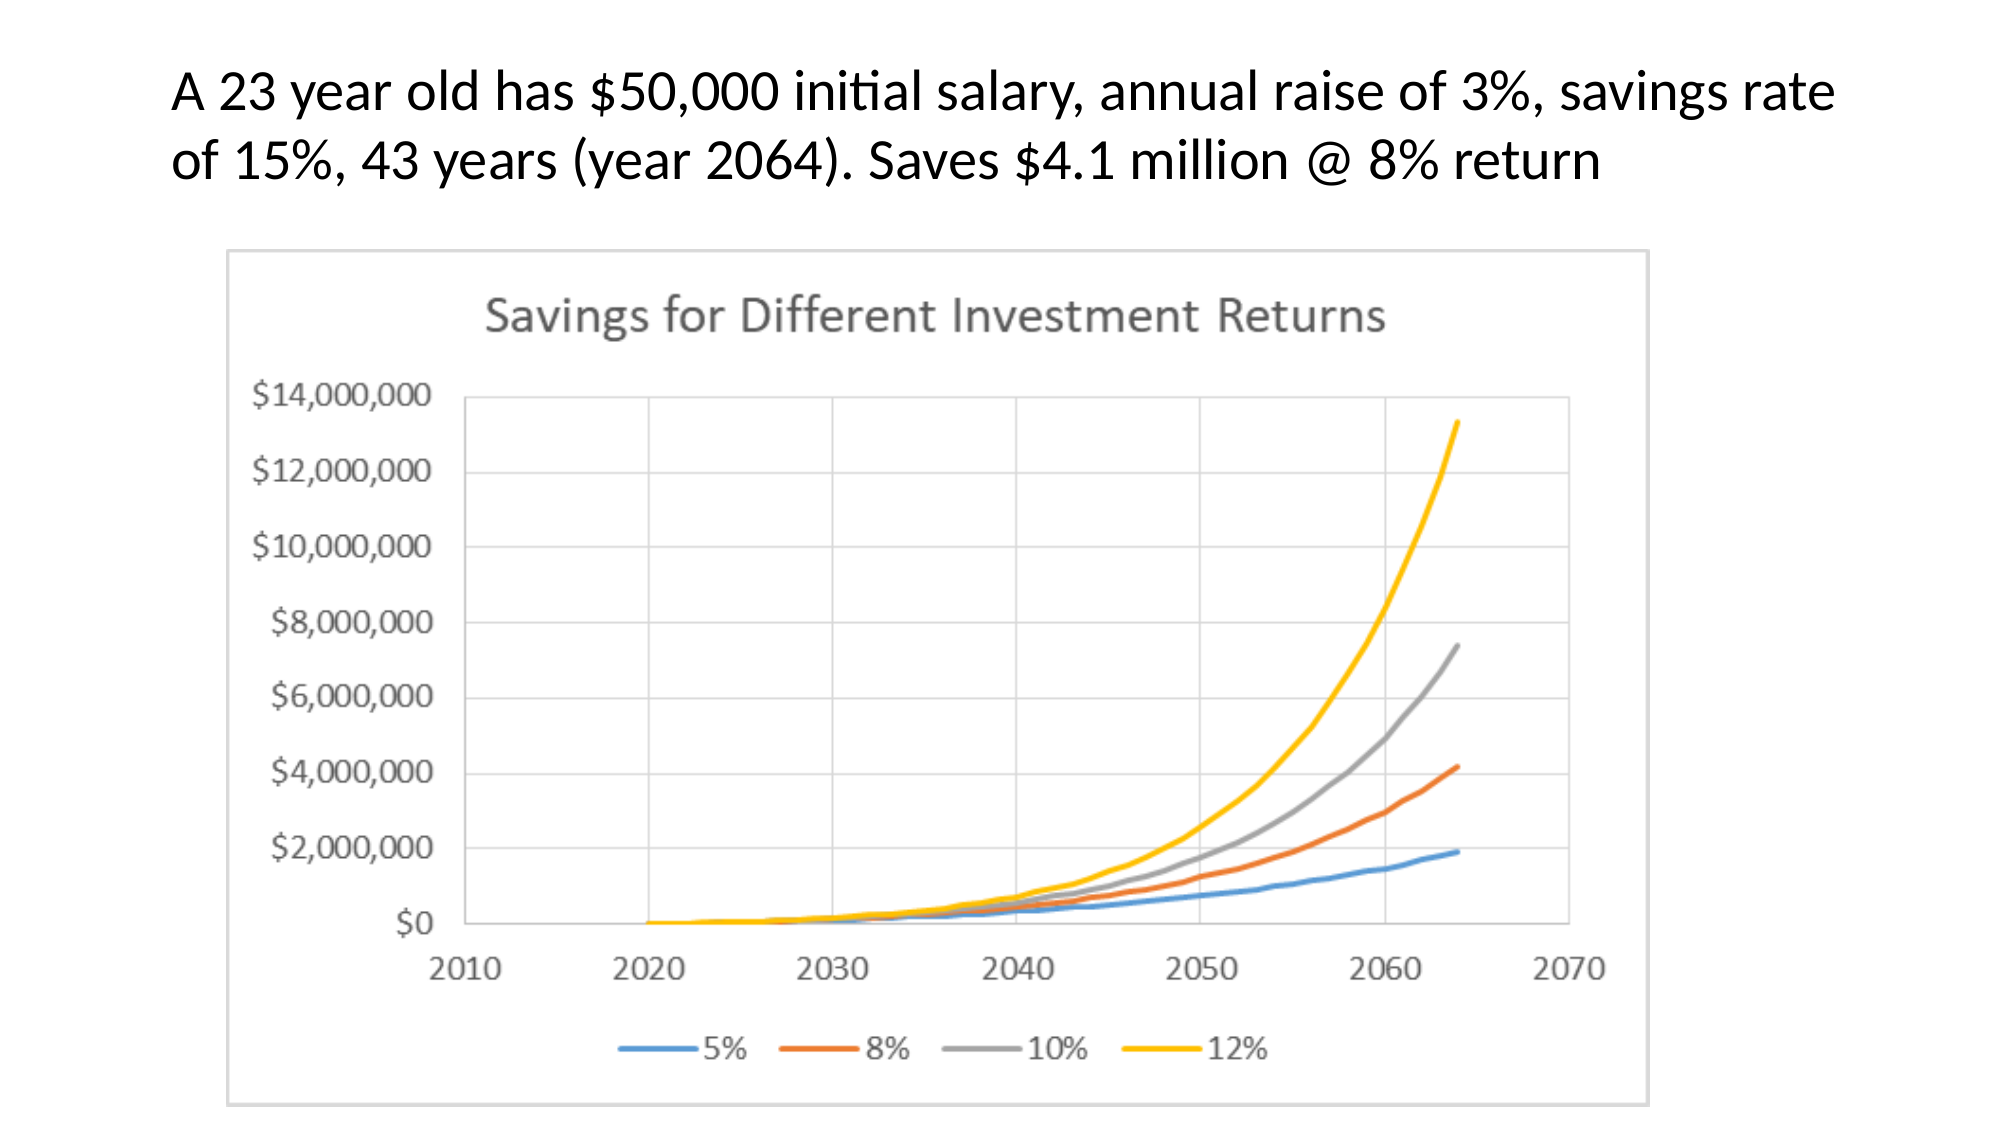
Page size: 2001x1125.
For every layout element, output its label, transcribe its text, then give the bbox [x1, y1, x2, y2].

text_box A 23 year old has $50,000 initial salary, annual raise of 3%, savings rate of 15%, 43 years (year 2064). Saves $4.1 million @ 8% return [156, 44, 1867, 200]
picture [226, 249, 1650, 1107]
